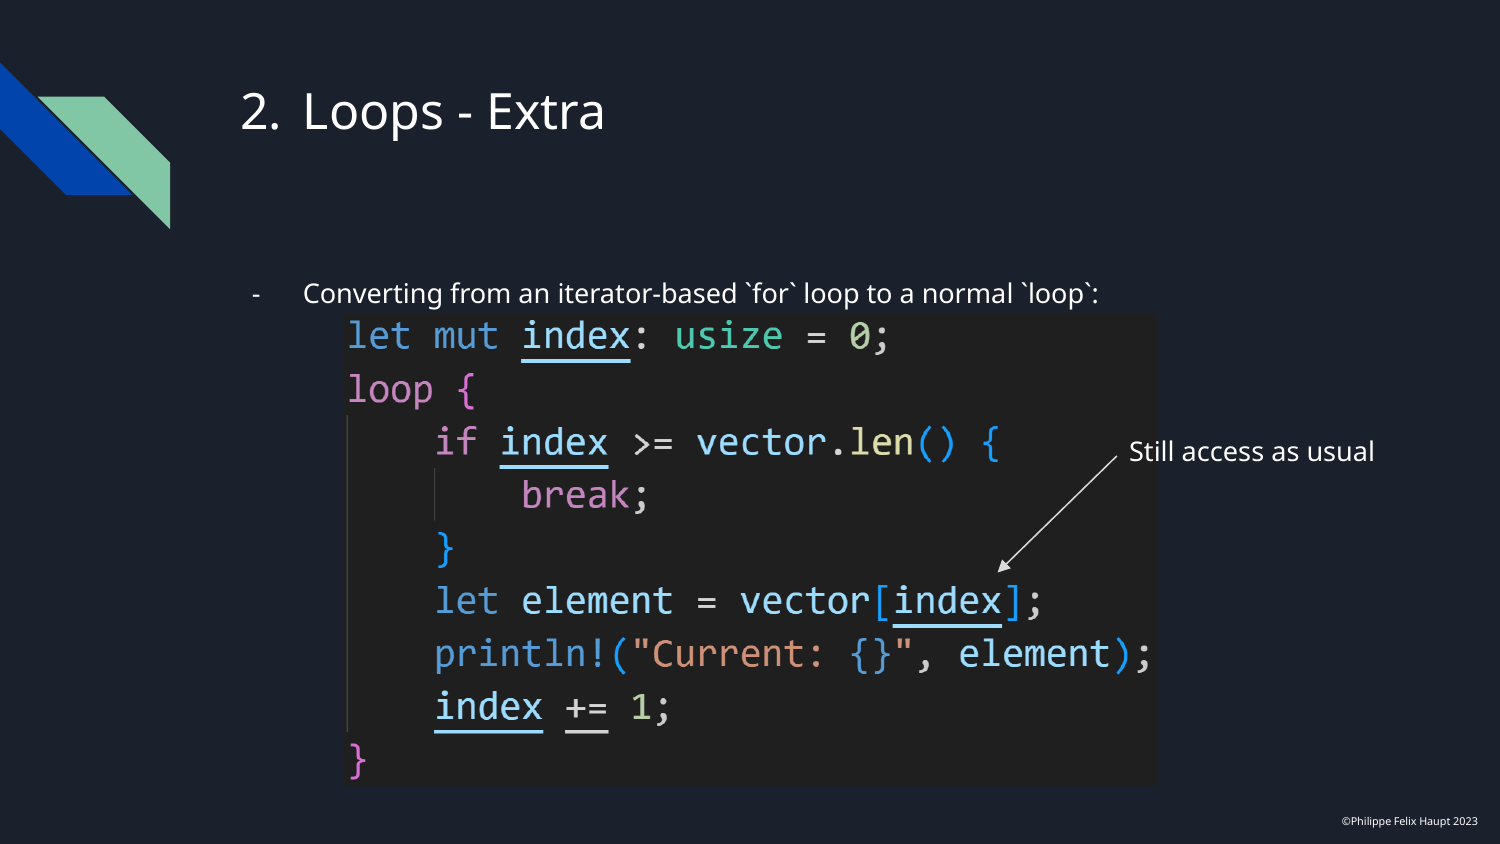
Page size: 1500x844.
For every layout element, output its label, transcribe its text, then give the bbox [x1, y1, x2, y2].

picture [343, 313, 1157, 786]
list Converting from an iterator-based `for` loop to a normal `loop`: [212, 257, 1368, 684]
text_box Still access as usual [1160, 418, 1500, 482]
subtitle ©Philippe Felix Haupt 2023 [1326, 801, 1500, 844]
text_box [997, 455, 1117, 573]
title Loops - Extra [212, 64, 1368, 215]
